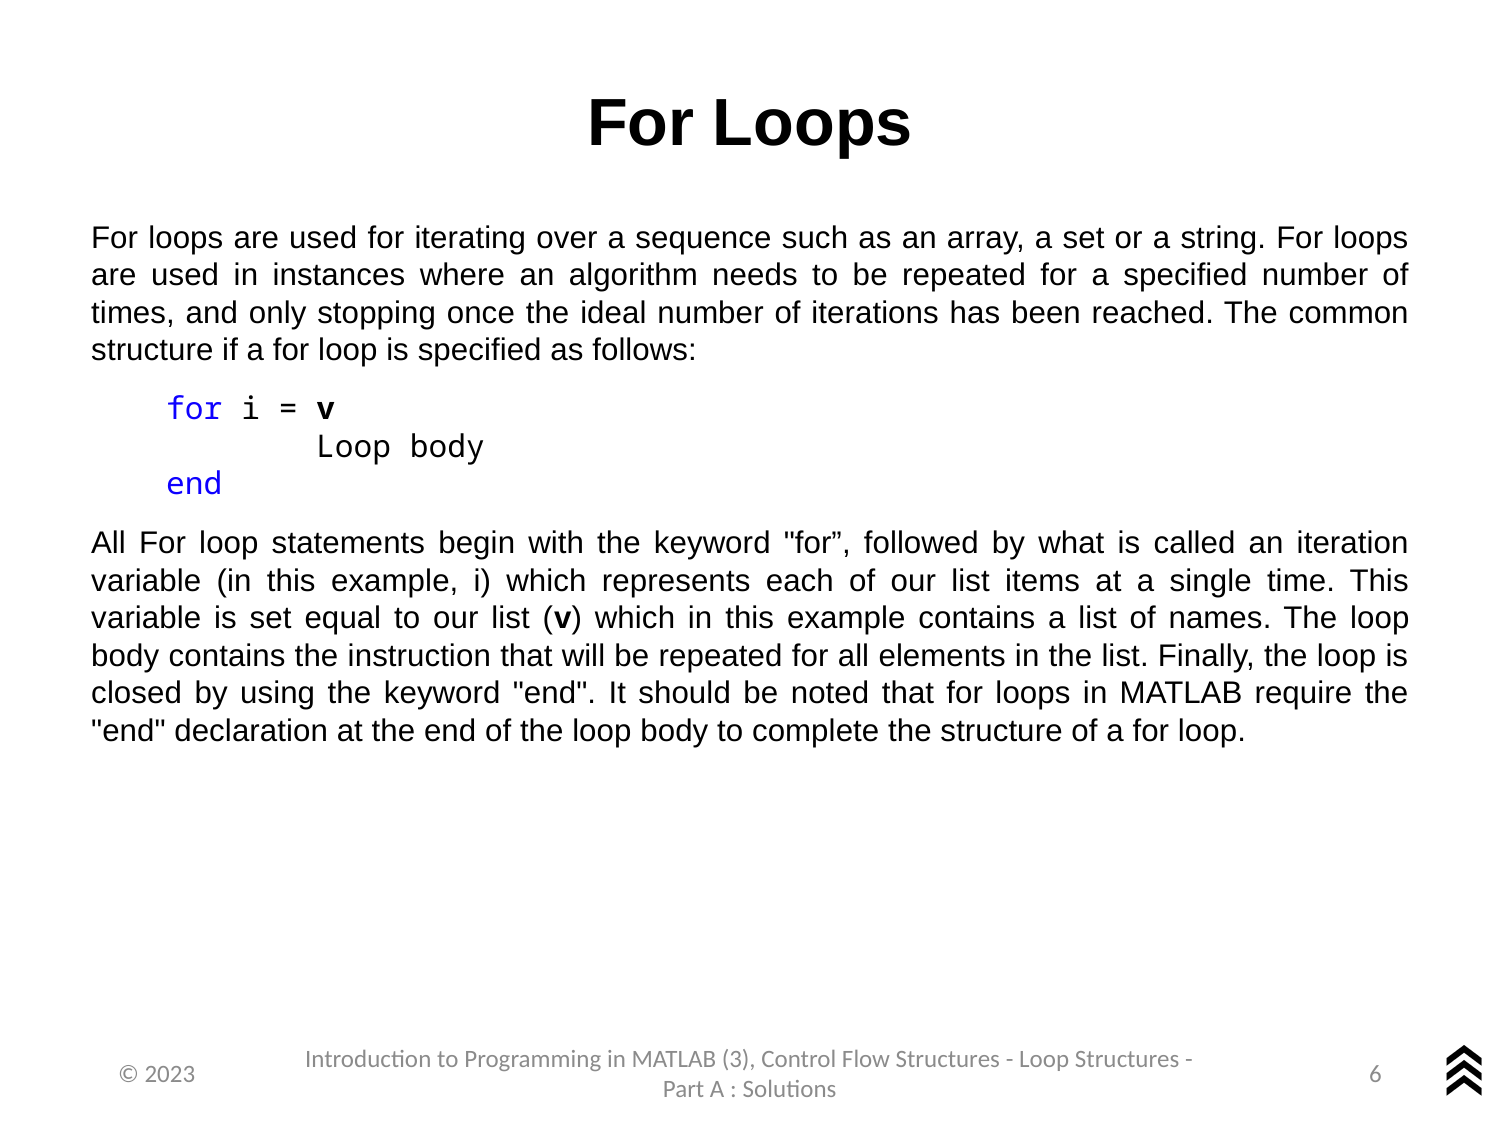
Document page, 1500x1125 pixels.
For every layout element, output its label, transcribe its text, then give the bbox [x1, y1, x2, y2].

footer Introduction to Programming in MATLAB (3), Control Flow Structures - Loop Structures - Part A : Solutions [279, 1042, 1059, 1103]
list For loops are used for iterating over a sequence such as an array, a set or a string. For loops are used in instances where an algorithm needs to be repeated for a specified number of times, and only stopping once the ideal number of iterations has been reached. The common structure if a for loop is specified as follows: for i = v Loop body end All For loop statements begin with the keyword "for”, followed by what is called an iteration variable (in this example, i) which represents each of our list items at a single time. This variable is set equal to our list (v) which in this example contains a list of names. The loop body contains the instruction that will be repeated for all elements in the list. Finally, the loop is closed by using the keyword "end". It should be noted that for loops in MATLAB require the "end" declaration at the end of the loop body to complete the structure of a for loop. [76, 209, 1427, 1048]
slide_number © 2023 [103, 1042, 279, 1103]
picture [1434, 1040, 1494, 1100]
title For Loops [103, 59, 1397, 188]
slide_number 6 [1059, 1042, 1397, 1103]
